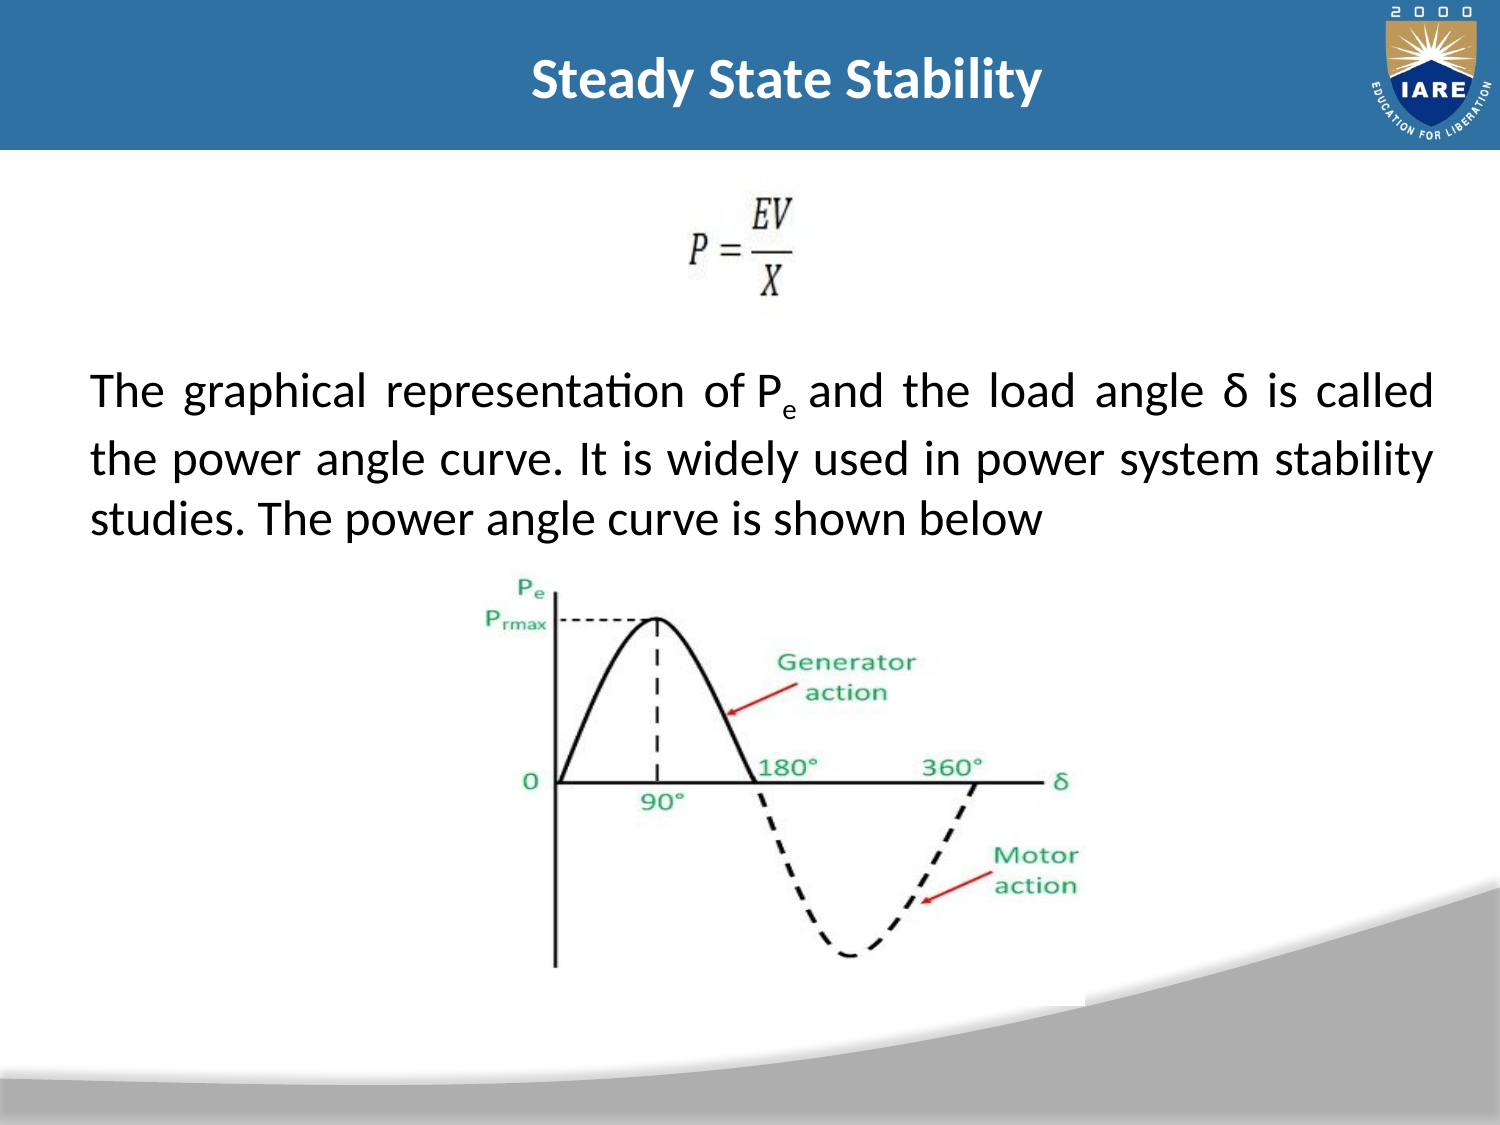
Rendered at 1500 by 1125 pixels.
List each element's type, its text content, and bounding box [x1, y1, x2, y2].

picture [1362, 0, 1500, 148]
picture [474, 562, 1085, 1006]
text_box Steady State Stability [0, 0, 1353, 151]
picture [687, 174, 813, 326]
text_box The graphical representation of Pe and the load angle δ is called the power angle curve. It is widely used in power system stability studies. The power angle curve is shown below [75, 349, 1450, 553]
